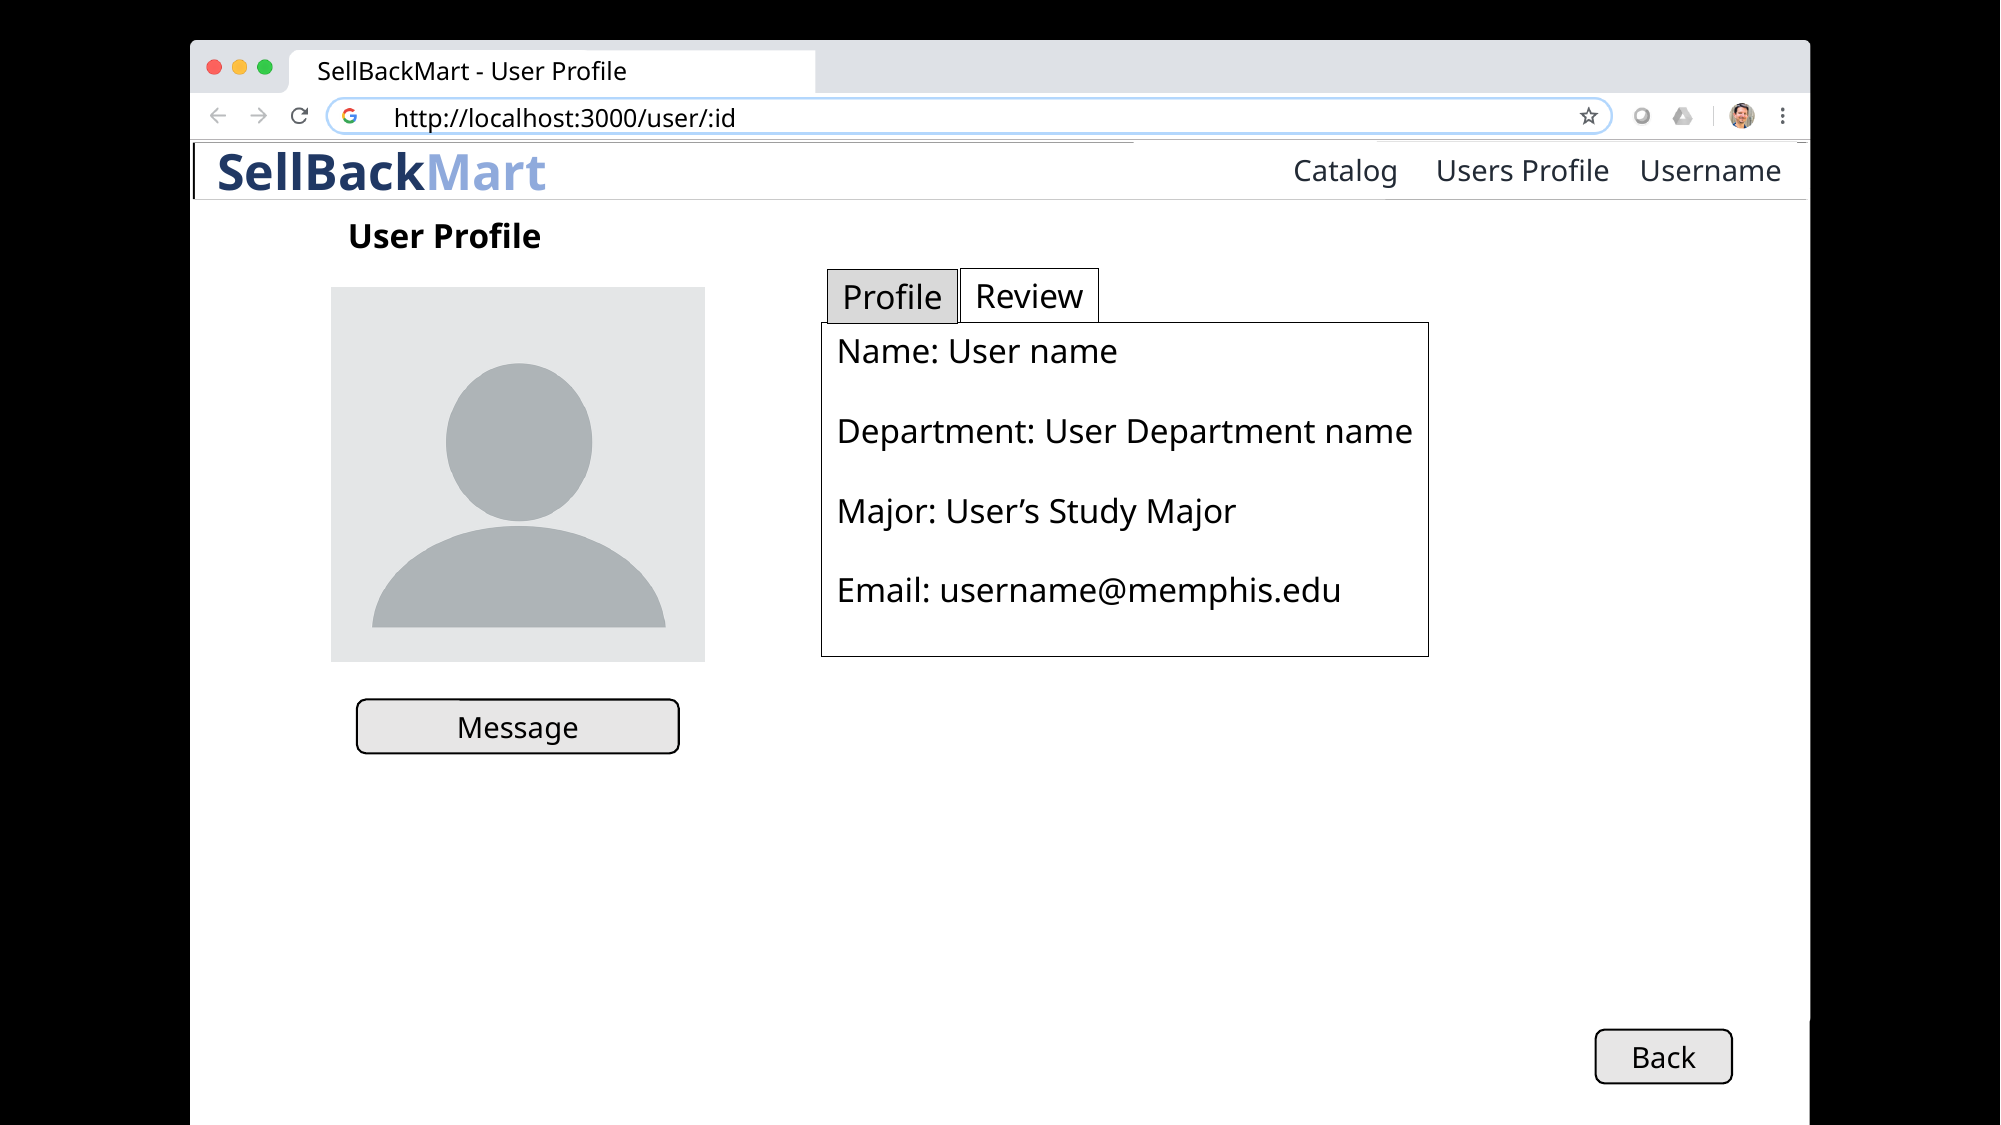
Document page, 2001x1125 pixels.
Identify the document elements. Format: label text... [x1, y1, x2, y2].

text_box SellBackMart - User Profile [302, 48, 643, 93]
text_box Message [355, 698, 680, 755]
text_box Name: User name Department: User Department name Major: User’s Study Major Email: username@memphis.edu [821, 322, 1429, 657]
text_box Catalog Users Profile Username [1133, 141, 1798, 199]
text_box SellBackMart [194, 142, 1809, 200]
text_box Profile [827, 269, 958, 324]
text_box http://localhost:3000/user/:id [379, 95, 752, 141]
text_box Review [960, 268, 1099, 323]
picture [331, 287, 705, 662]
text_box Back [1594, 1028, 1734, 1085]
picture [119, 0, 1881, 1125]
text_box User Profile [333, 207, 558, 263]
